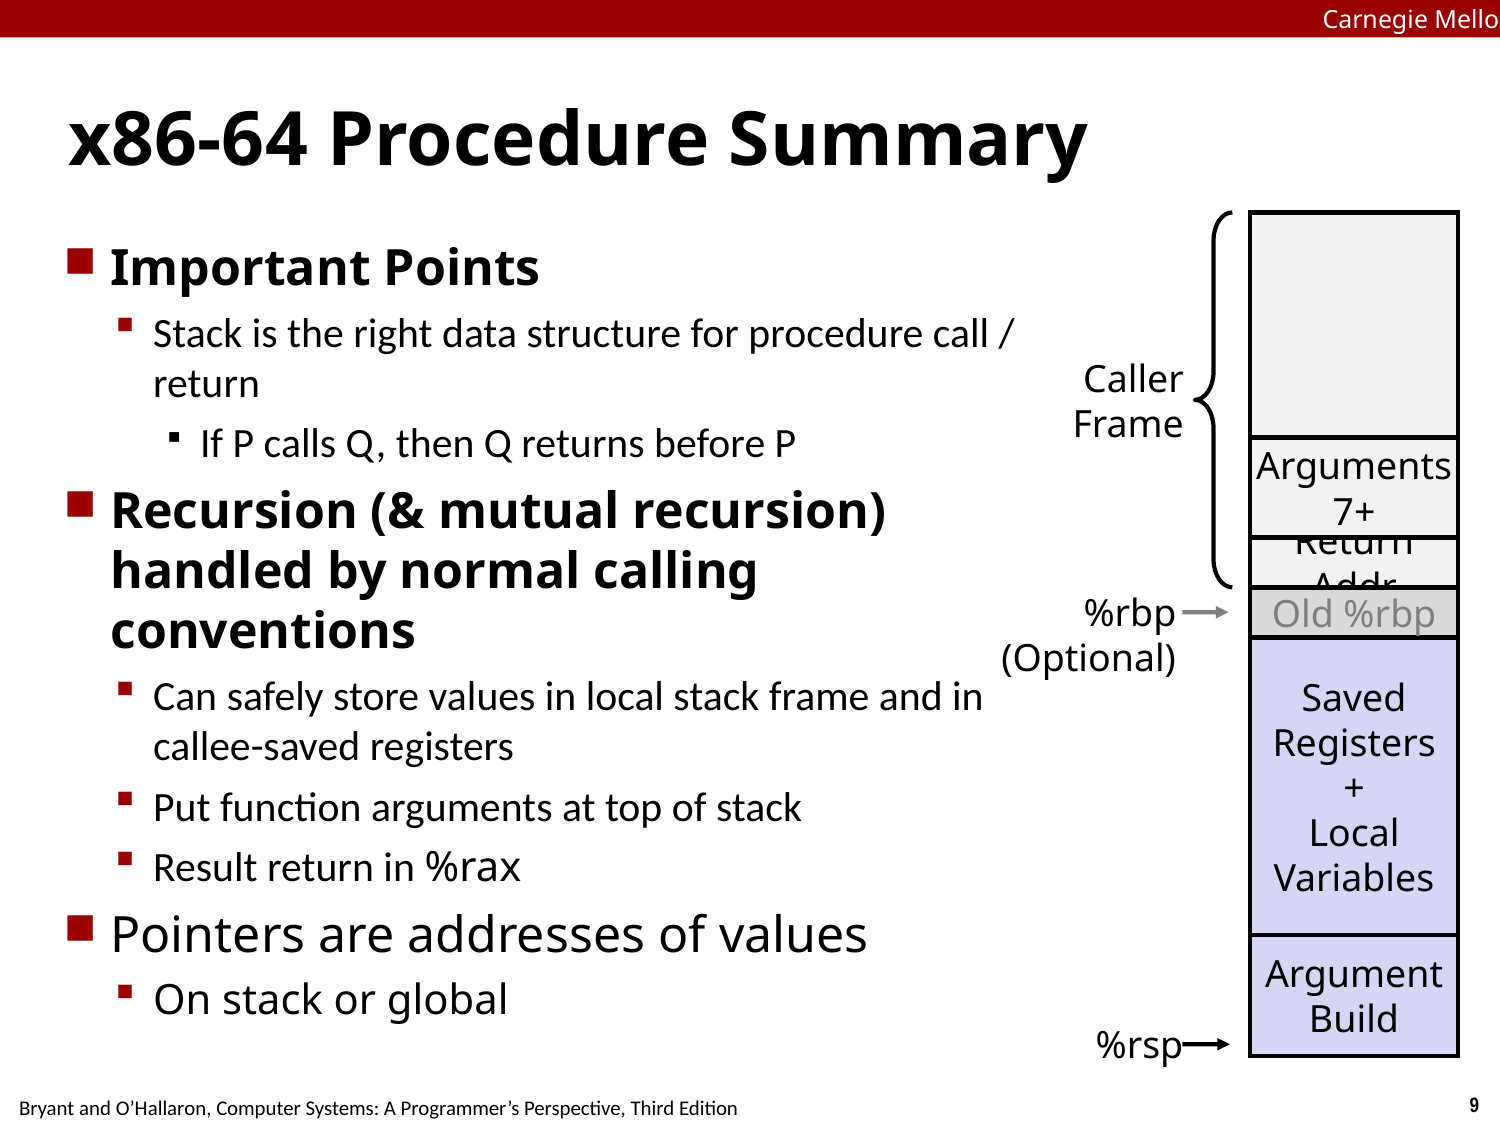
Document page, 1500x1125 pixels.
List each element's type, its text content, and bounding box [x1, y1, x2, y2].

title x86-64 Procedure Summary [62, 41, 1438, 230]
text_box %rbp (Optional) [926, 582, 1183, 637]
text_box Return Addr [1249, 538, 1459, 587]
text_box [1249, 212, 1459, 437]
text_box Caller Frame [1066, 348, 1191, 452]
text_box Argument Build [1249, 934, 1459, 1056]
text_box Saved Registers + Local Variables [1249, 638, 1459, 934]
text_box Old %rbp [1249, 587, 1459, 638]
list Important Points Stack is the right data structure for procedure call / return If P calls Q, then Q returns before P Recursion (& mutual recursion) handled by normal calling conventions Can safely store values in local stack frame and in callee-saved registers Put function arguments at top of stack Result return in %rax Pointers are addresses of values On stack or global [62, 228, 1026, 1088]
text_box [1190, 1038, 1230, 1051]
text_box %rsp [945, 1014, 1190, 1069]
text_box Arguments 7+ [1249, 437, 1459, 538]
text_box [1183, 606, 1229, 619]
text_box [1194, 212, 1233, 588]
text_box Carnegie Mellon [1322, 3, 1500, 33]
text_box [0, 0, 1500, 38]
